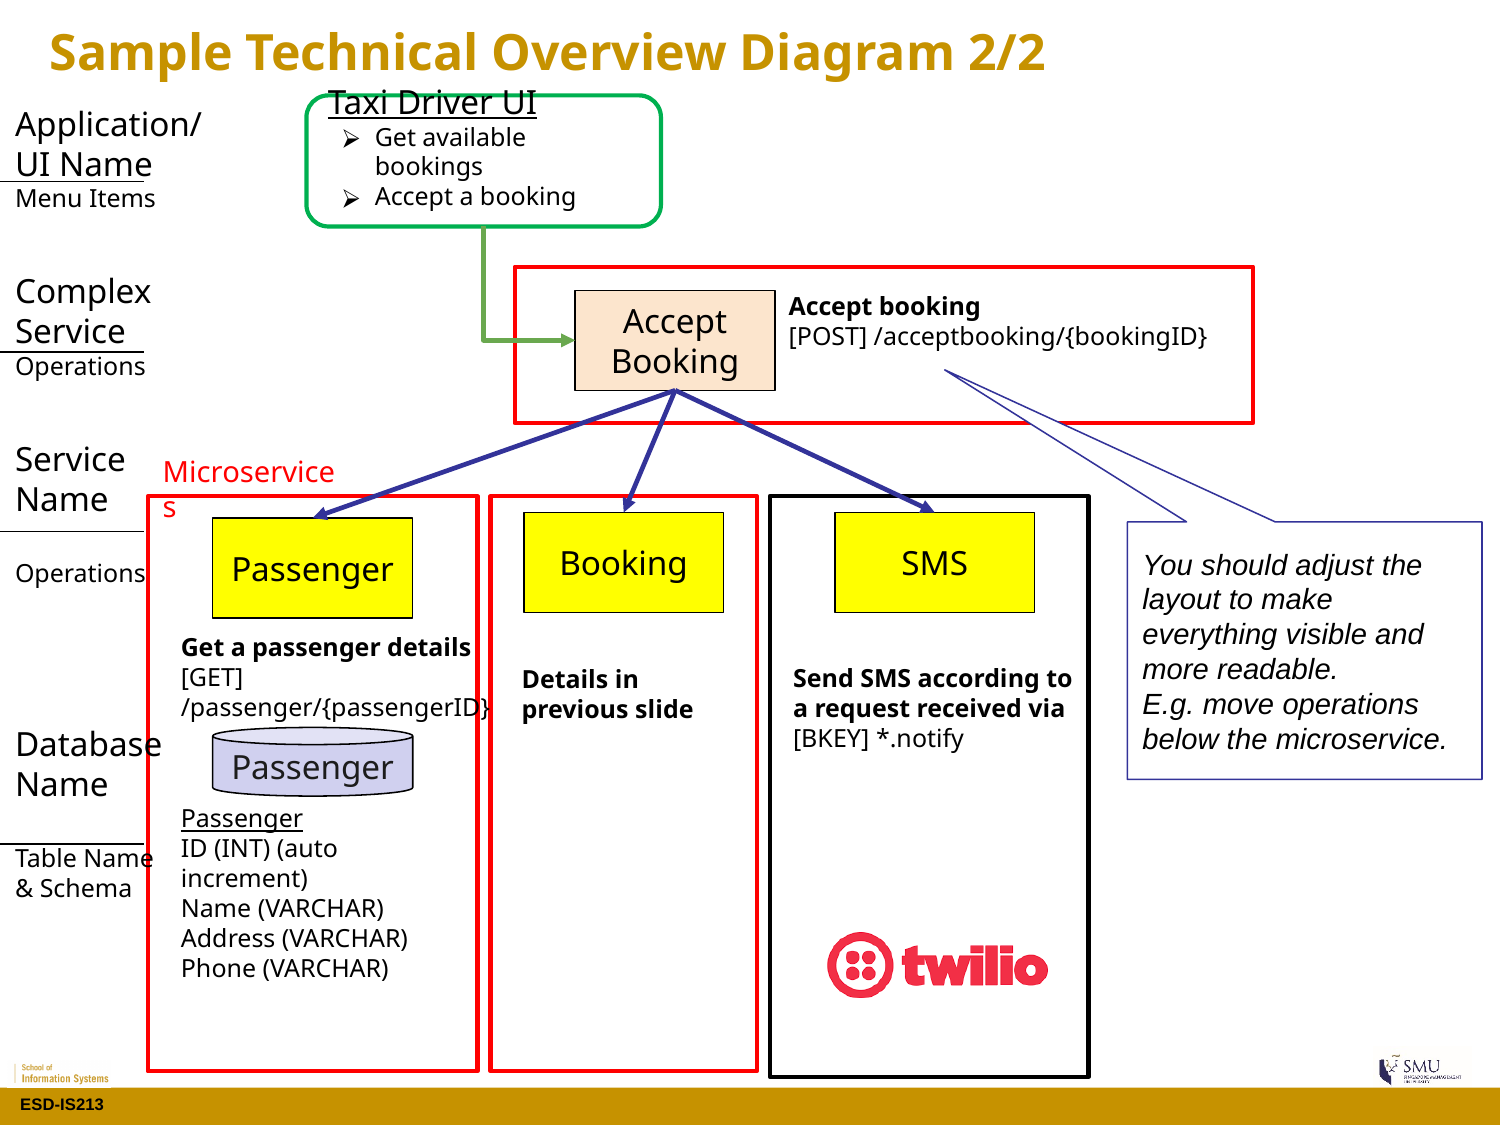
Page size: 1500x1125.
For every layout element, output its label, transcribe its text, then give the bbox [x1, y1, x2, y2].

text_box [623, 390, 672, 513]
picture [794, 899, 1081, 1032]
text_box Accept booking [POST] /acceptbooking/{bookingID} [773, 282, 1254, 414]
text_box Accept Booking [575, 290, 773, 388]
text_box Passenger ID (INT) (auto increment) Name (VARCHAR) Address (VARCHAR) Phone (VARCHAR) [165, 795, 485, 962]
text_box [0, 262, 194, 435]
text_box Service Name Operations [0, 442, 194, 603]
text_box Get a passenger details [GET] /passenger/{passengerID} [165, 623, 538, 724]
text_box Application/UI Name Menu Items [0, 95, 247, 252]
picture [7, 1060, 111, 1088]
text_box [147, 913, 478, 1072]
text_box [674, 390, 935, 513]
text_box SMS [834, 512, 1035, 613]
picture [1373, 1046, 1472, 1087]
text_box [514, 341, 575, 388]
text_box [147, 497, 478, 715]
text_box Database Name Table Name & Schema [0, 715, 194, 913]
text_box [472, 237, 587, 330]
text_box Booking [523, 522, 724, 613]
text_box [769, 496, 1089, 1077]
text_box Send SMS according to a request received via [BKEY] *.notify [778, 655, 1097, 792]
text_box [1043, 414, 1254, 424]
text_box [312, 390, 621, 519]
text_box Taxi Driver UI Get available bookings Accept a booking [306, 95, 661, 227]
text_box Passenger [212, 727, 413, 795]
text_box Details in previous slide [506, 656, 723, 794]
text_box [490, 522, 757, 1072]
text_box [194, 724, 478, 795]
title Sample Technical Overview Diagram 2/2 [34, 12, 1466, 89]
text_box Passenger [212, 518, 413, 619]
text_box [939, 414, 1029, 424]
text_box You should adjust the layout to make everything visible and more readable. E.g. move operations below the microservice. [944, 369, 1482, 780]
text_box Microservices [147, 445, 307, 497]
text_box [591, 266, 1254, 290]
